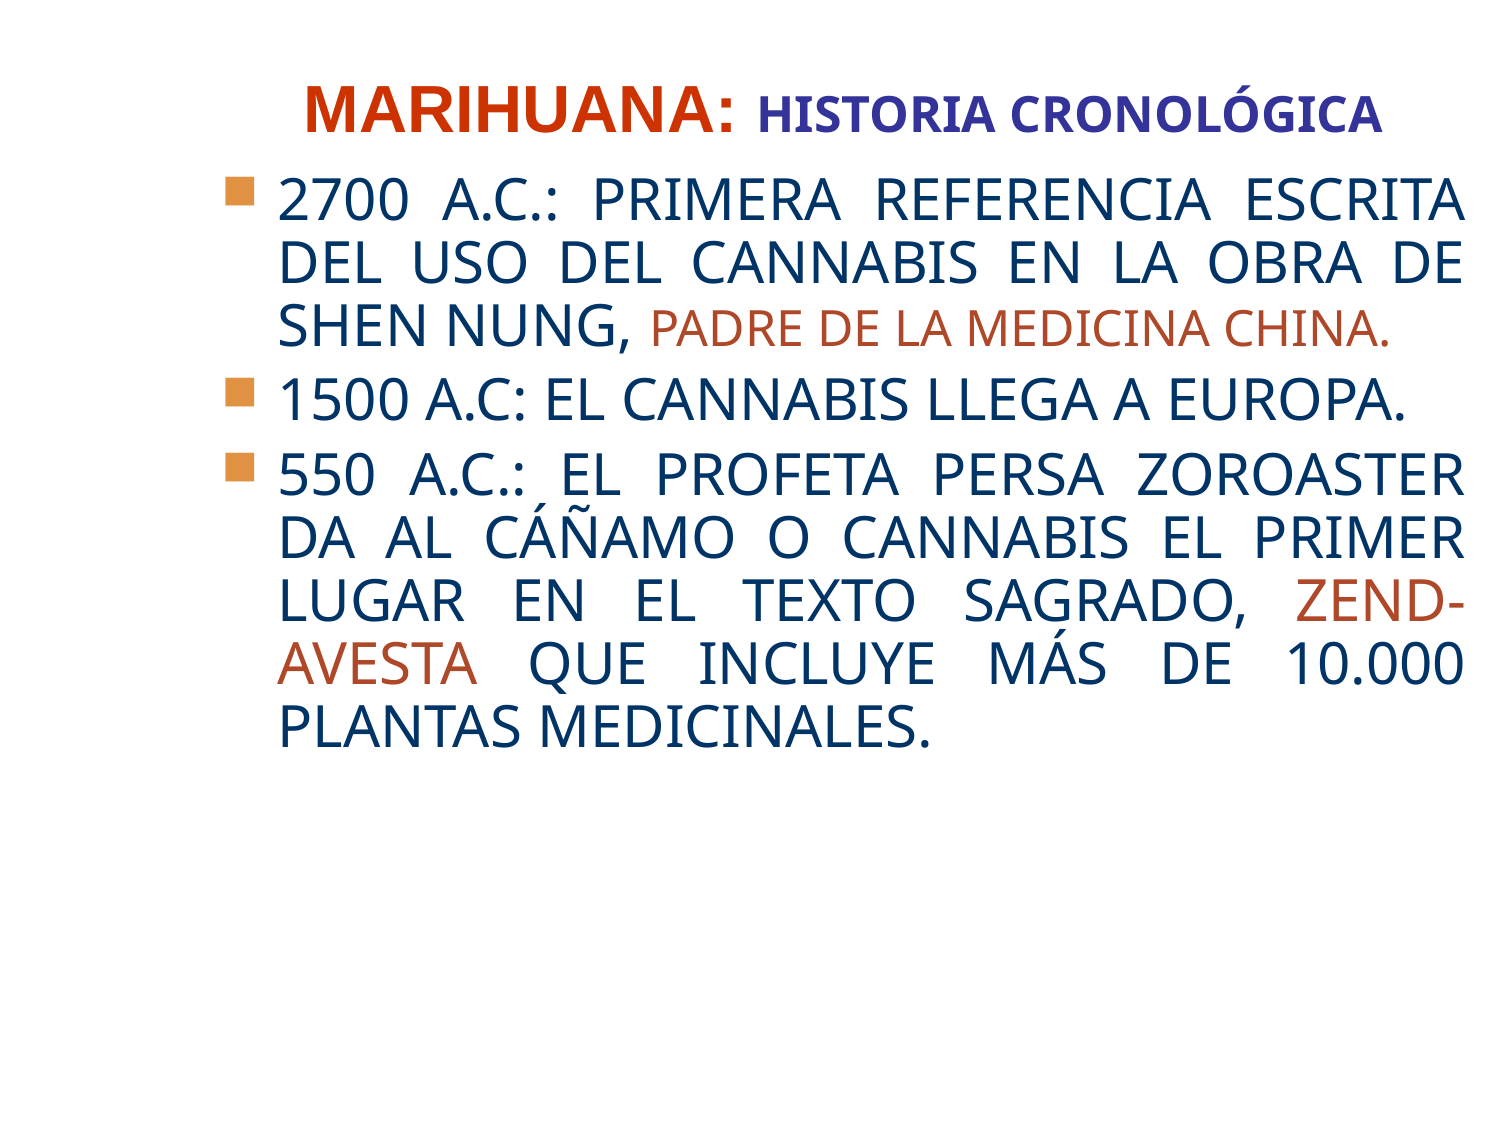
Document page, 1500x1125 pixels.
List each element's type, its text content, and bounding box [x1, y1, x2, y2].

title MARIHUANA: HISTORIA CRONOLÓGICA [206, 75, 1482, 138]
list 2700 A.C.: PRIMERA REFERENCIA ESCRITA DEL USO DEL CANNABIS EN LA OBRA DE SHEN NUNG, PADRE DE LA MEDICINA CHINA. 1500 A.C: EL CANNABIS LLEGA A EUROPA. 550 A.C.: EL PROFETA PERSA ZOROASTER DA AL CÁÑAMO O CANNABIS EL PRIMER LUGAR EN EL TEXTO SAGRADO, ZEND-AVESTA QUE INCLUYE MÁS DE 10.000 PLANTAS MEDICINALES. [206, 162, 1482, 1000]
